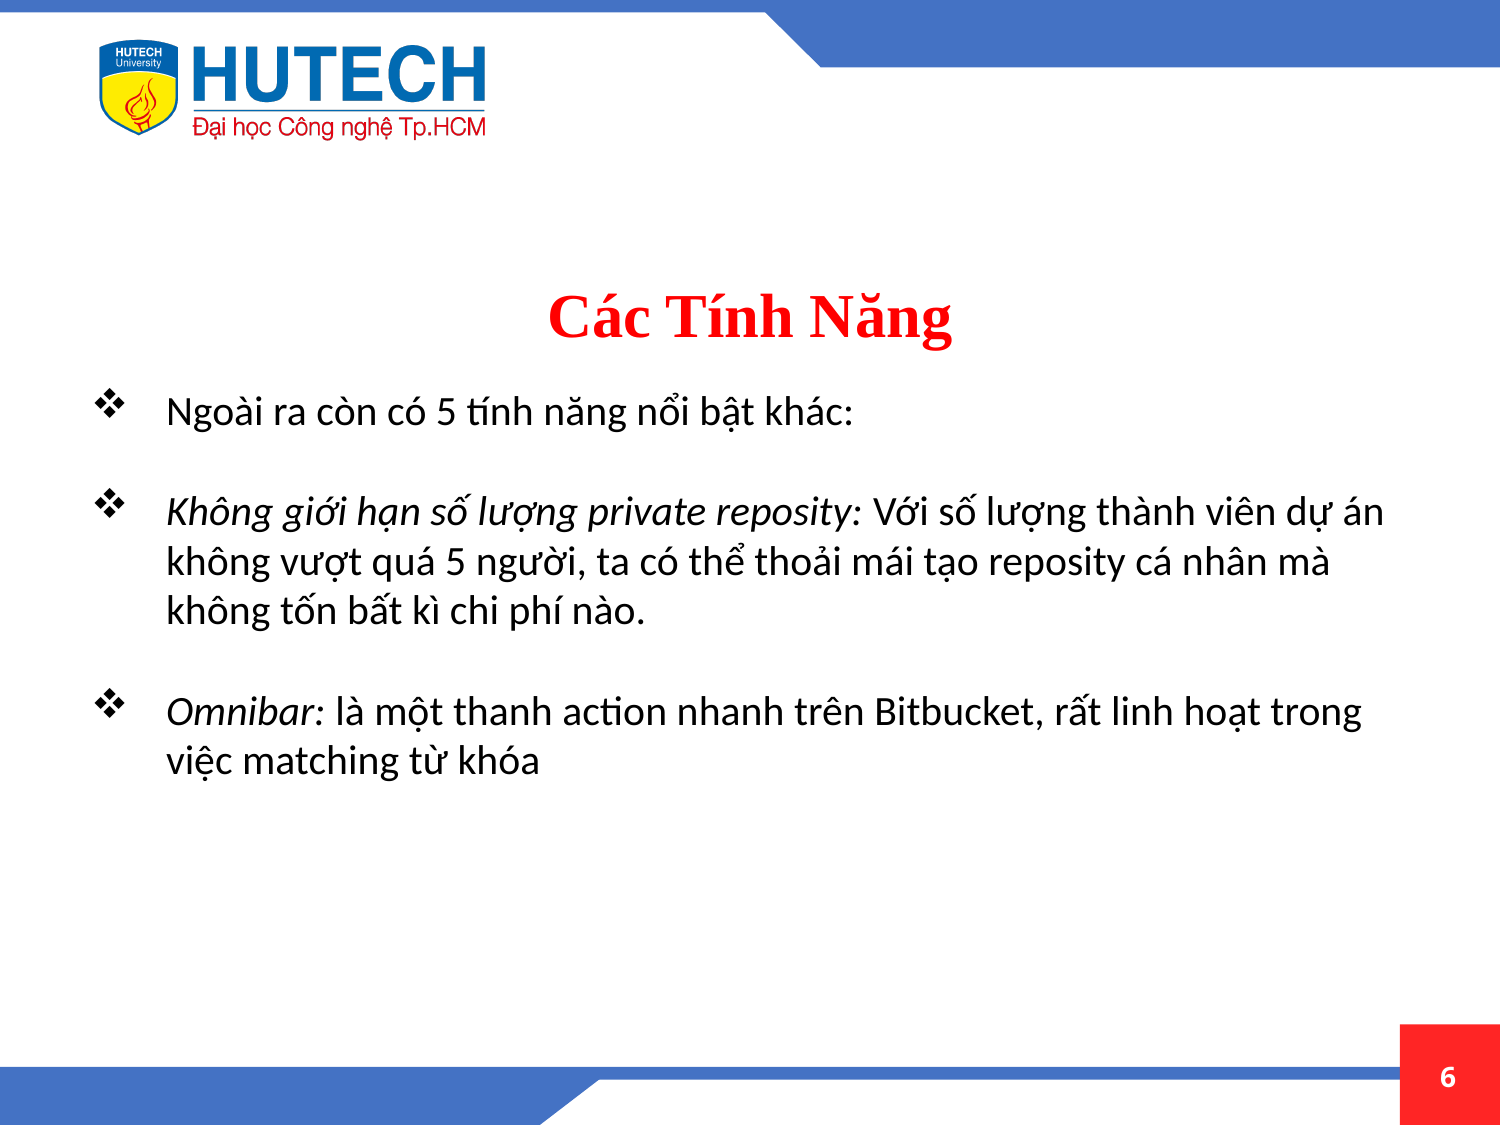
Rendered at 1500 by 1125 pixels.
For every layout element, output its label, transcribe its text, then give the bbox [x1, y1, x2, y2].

text_box Các Tính Năng [0, 249, 1500, 376]
text_box Ngoài ra còn có 5 tính năng nổi bật khác: Không giới hạn số lượng private reposity: Với số lượng thành viên dự án không vượt quá 5 người, ta có thể thoải mái tạo reposity cá nhân mà không tốn bất kì chi phí nào. Omnibar: là một thanh action nhanh trên Bitbucket, rất linh hoạt trong việc matching từ khóa [76, 375, 1424, 1066]
picture [72, 16, 512, 164]
